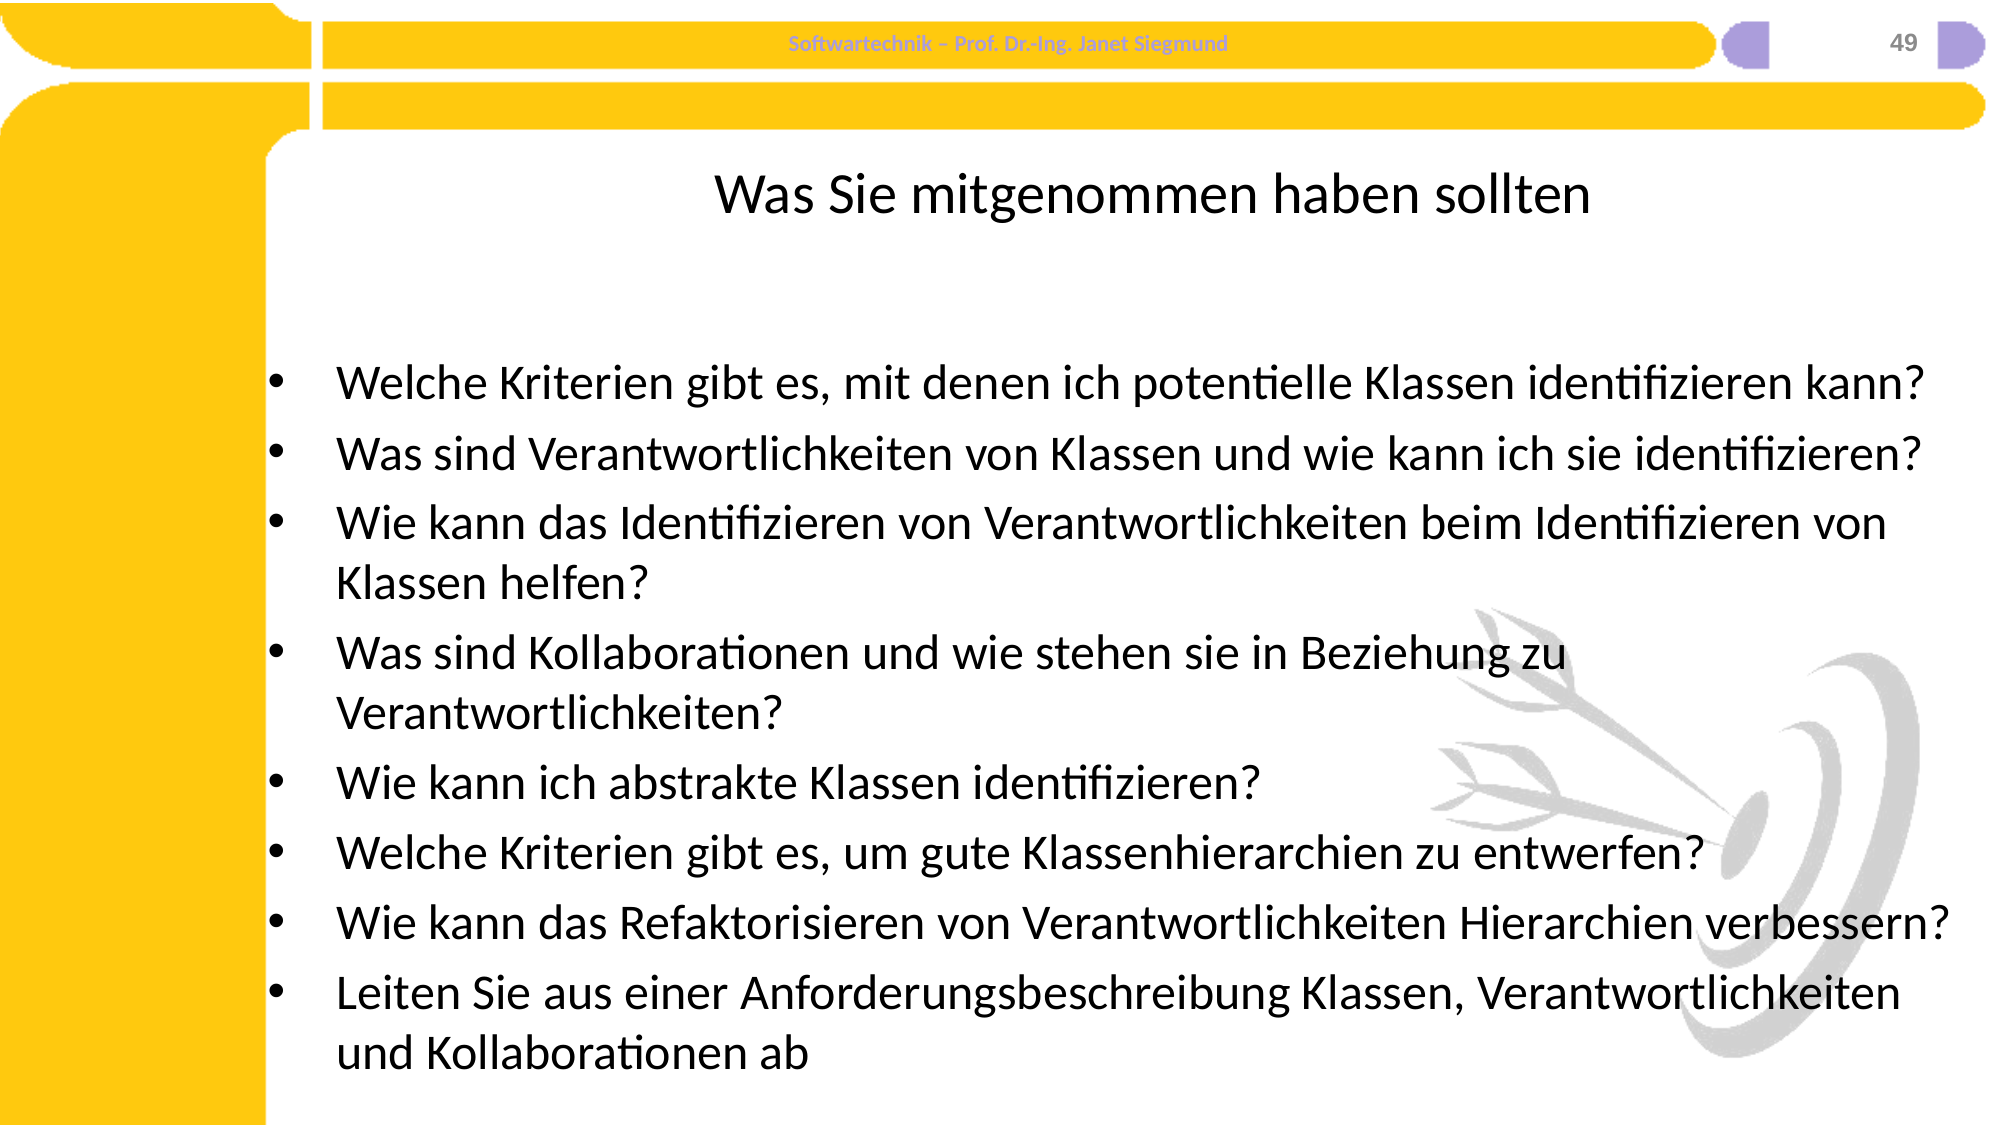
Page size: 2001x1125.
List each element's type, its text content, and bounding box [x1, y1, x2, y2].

slide_number 49 [1767, 20, 1934, 67]
list Welche Kriterien gibt es, mit denen ich potentielle Klassen identifizieren kann? Was sind Verantwortlichkeiten von Klassen und wie kann ich sie identifizieren? Wie kann das Identifizieren von Verantwortlichkeiten beim Identifizieren von Klassen helfen? Was sind Kollaborationen und wie stehen sie in Beziehung zu Verantwortlichkeiten? Wie kann ich abstrakte Klassen identifizieren? Welche Kriterien gibt es, um gute Klassenhierarchien zu entwerfen? Wie kann das Refaktorisieren von Verantwortlichkeiten Hierarchien verbessern? Leiten Sie aus einer Anforderungsbeschreibung Klassen, Verantwortlichkeiten und Kollaborationen ab [267, 349, 1993, 1104]
title Was Sie mitgenommen haben sollten [350, 137, 1957, 243]
picture [0, 3, 1999, 1125]
